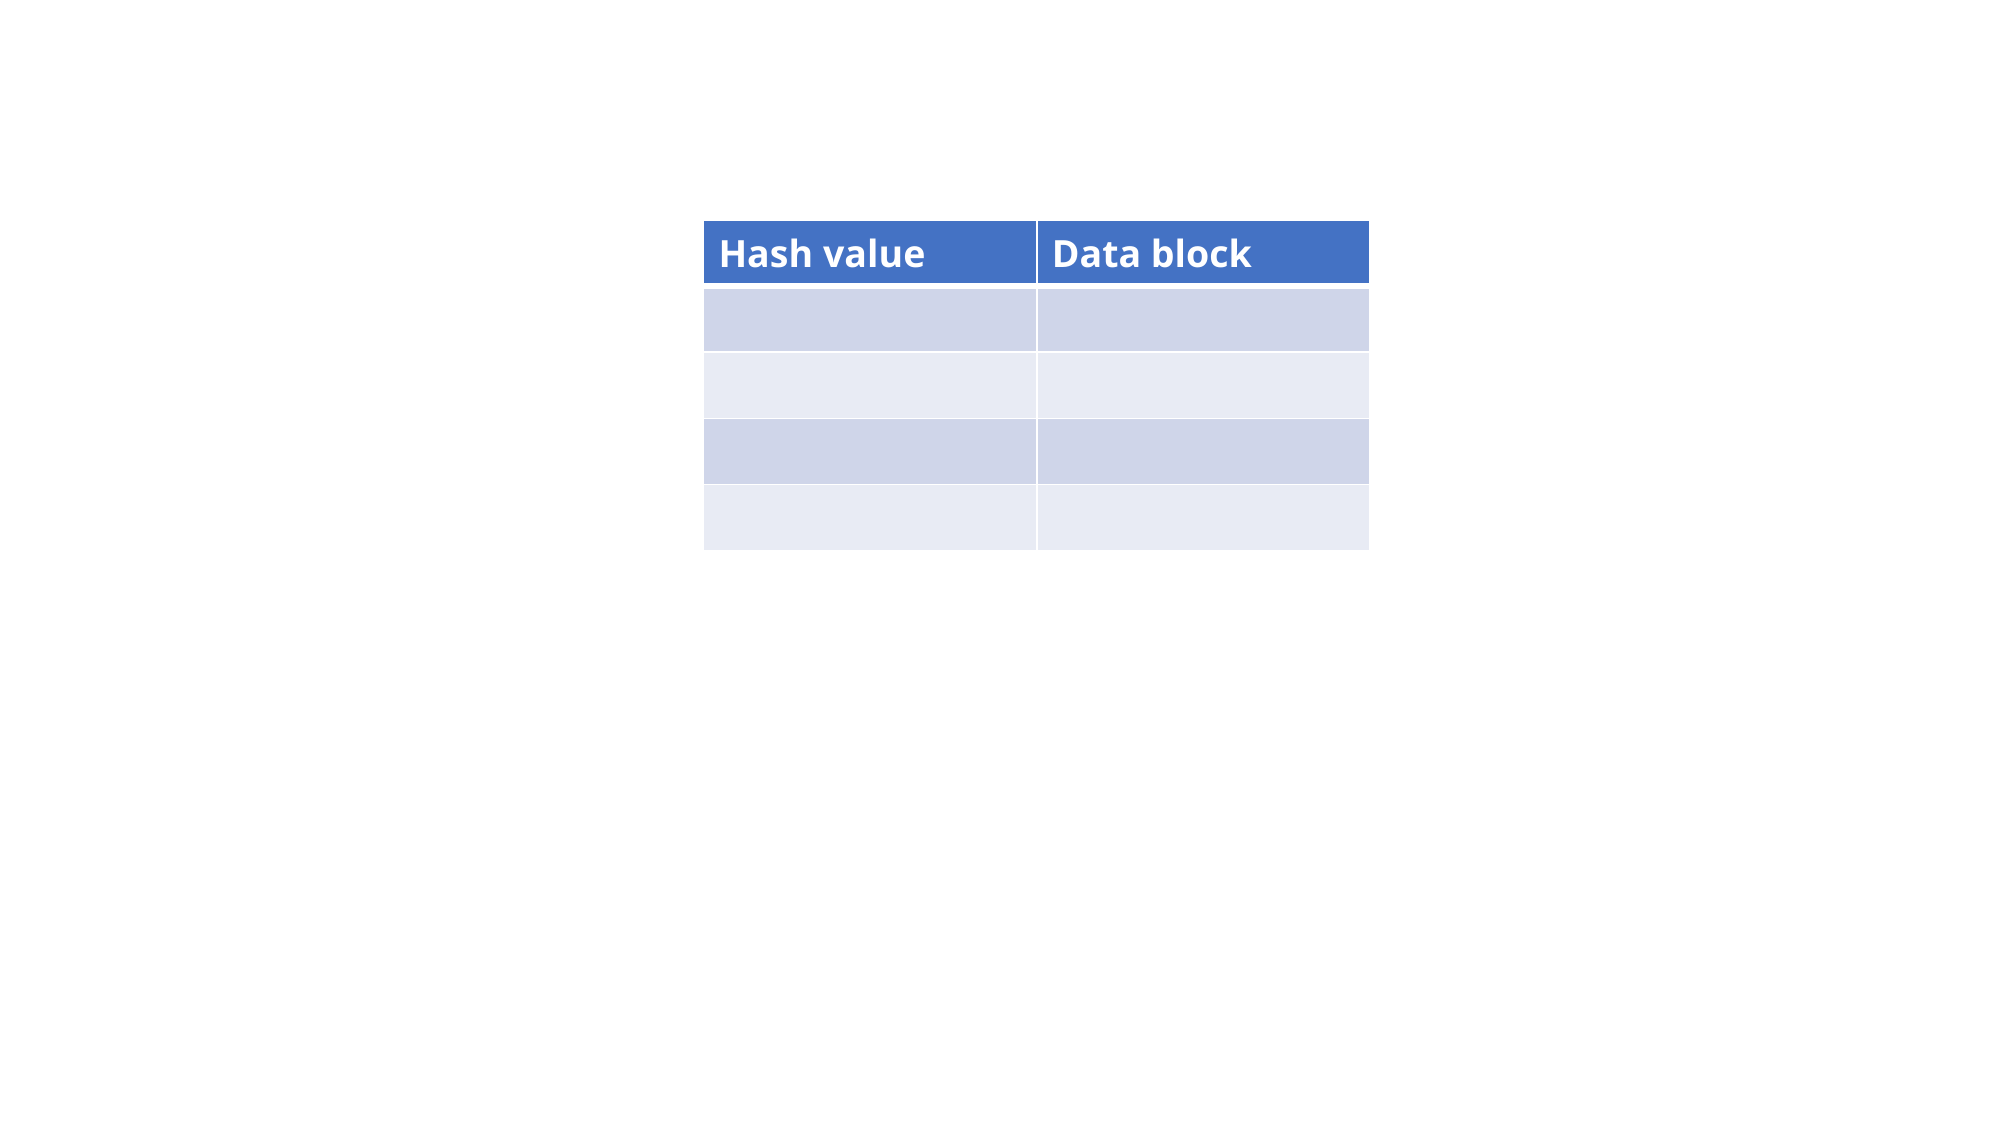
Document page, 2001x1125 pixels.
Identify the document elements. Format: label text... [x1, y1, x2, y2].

table_header Data block [1038, 221, 1369, 283]
table_cell [704, 289, 1036, 351]
table_header Hash value [704, 221, 1036, 283]
table_cell [704, 353, 1036, 418]
table_cell [1038, 289, 1369, 351]
table_cell [704, 419, 1036, 484]
table_cell [1038, 485, 1369, 550]
table_cell [704, 485, 1036, 550]
table_cell [1038, 419, 1369, 484]
table_cell [1038, 353, 1369, 418]
